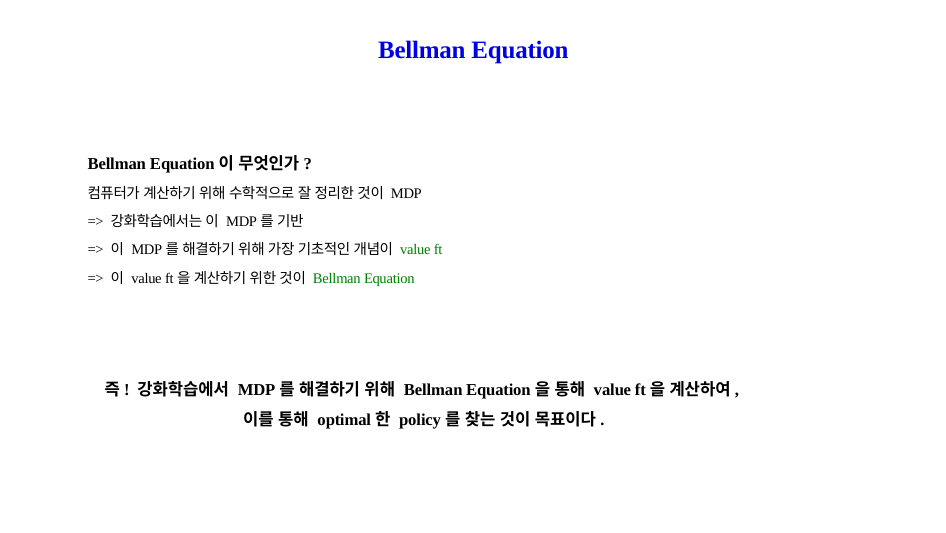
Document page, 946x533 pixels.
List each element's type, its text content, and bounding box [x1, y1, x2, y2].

text_box Bellman Equation이 무엇인가? 컴퓨터가 계산하기 위해 수학적으로 잘 정리한 것이 MDP => 강화학습에서는 이 MDP를 기반 => 이 MDP를 해결하기 위해 가장 기초적인 개념이 value ft => 이 value ft을 계산하기 위한 것이 Bellman Equation 즉! 강화학습에서 MDP를 해결하기 위해 Bellman Equation을 통해 value ft을 계산하여, 이를 통해 optimal한 policy를 찾는 것이 목표이다. [85, 141, 761, 429]
title Bellman Equation [312, 31, 633, 123]
